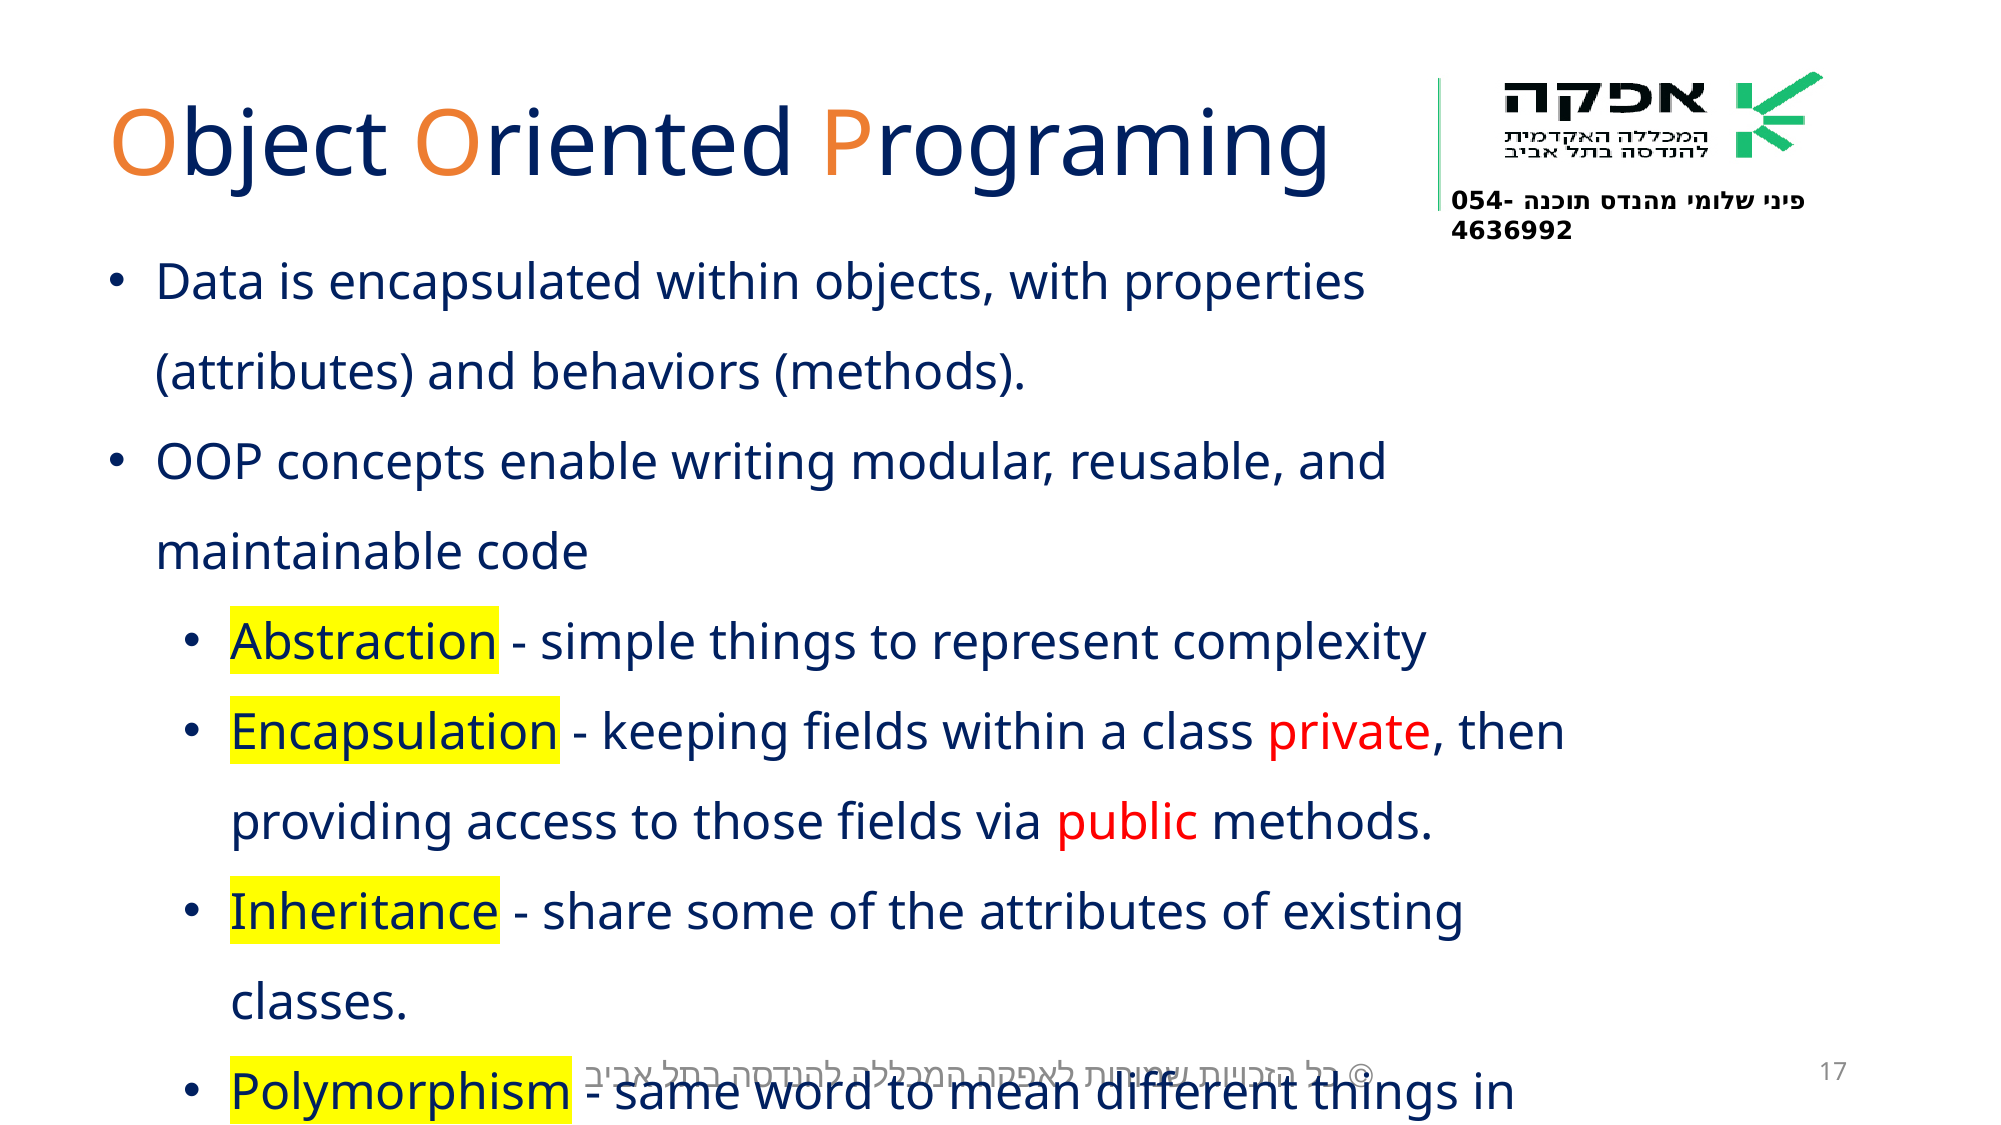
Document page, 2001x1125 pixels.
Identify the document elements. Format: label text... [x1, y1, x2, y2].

text_box Object Oriented Programing [93, 76, 1430, 202]
slide_number 17 [1631, 1042, 1863, 1103]
picture [1416, 59, 1871, 230]
text_box Data is encapsulated within objects, with properties (attributes) and behaviors (methods). OOP concepts enable writing modular, reusable, and maintainable code Abstraction - simple things to represent complexity Encapsulation - keeping fields within a class private, then providing access to those fields via public methods. Inheritance - share some of the attributes of existing classes. Polymorphism - same word to mean different things in different contexts. [93, 212, 1631, 1125]
